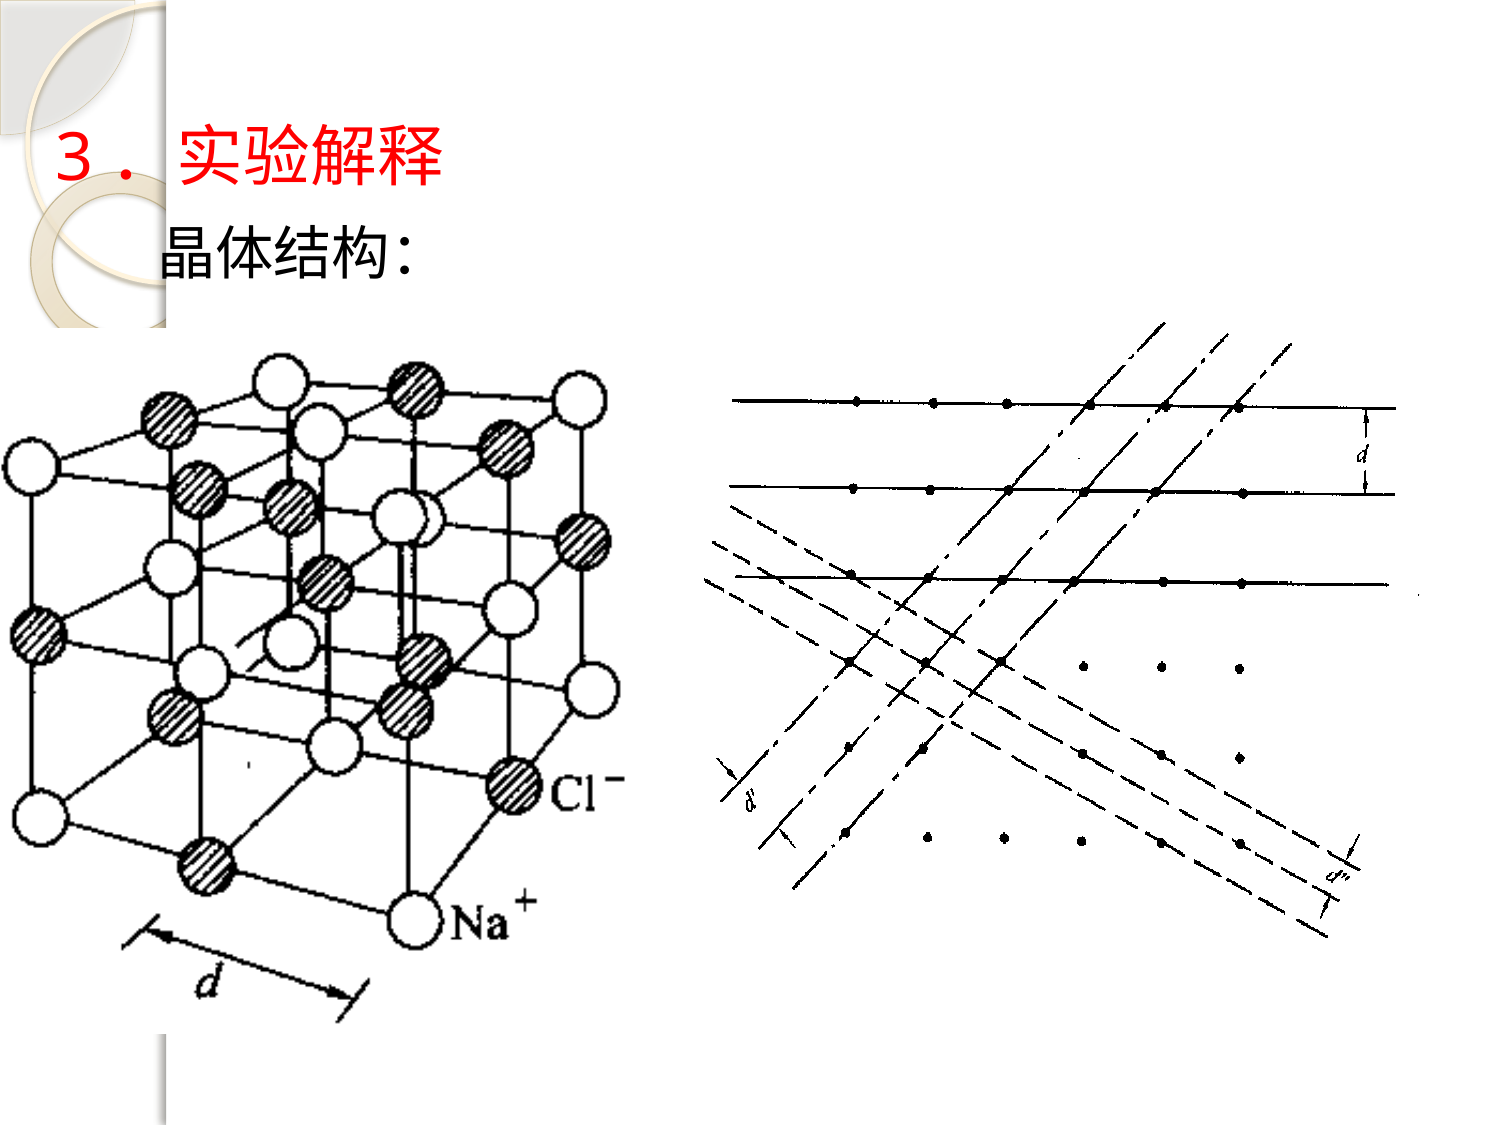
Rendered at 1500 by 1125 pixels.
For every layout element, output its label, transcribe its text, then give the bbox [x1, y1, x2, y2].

picture [691, 304, 1420, 950]
list 晶体结构： [62, 208, 538, 303]
picture [0, 327, 641, 1034]
title 3．实验解释 [41, 99, 609, 288]
